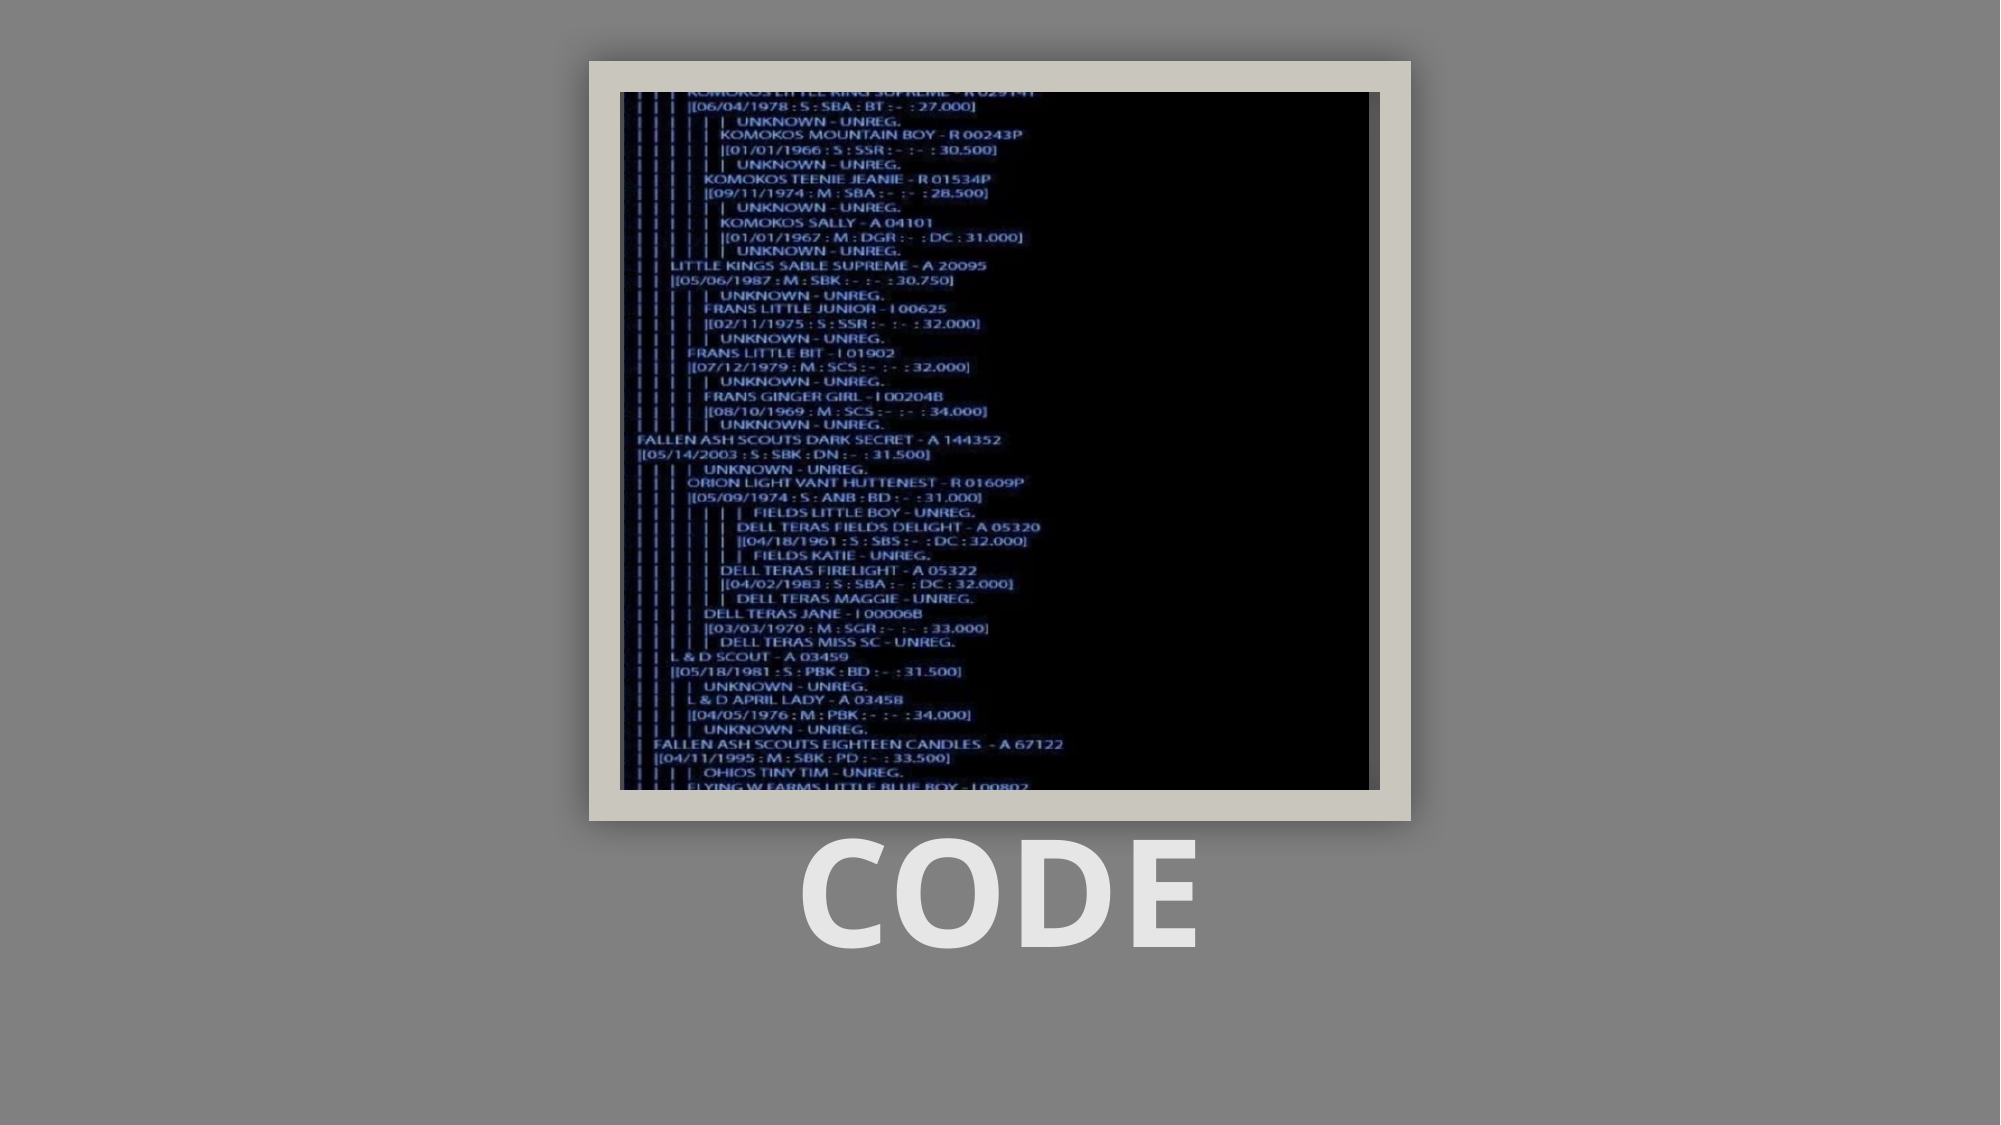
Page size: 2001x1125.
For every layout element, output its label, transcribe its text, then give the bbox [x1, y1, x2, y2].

picture [619, 92, 1381, 791]
text_box CODE [780, 791, 1220, 985]
